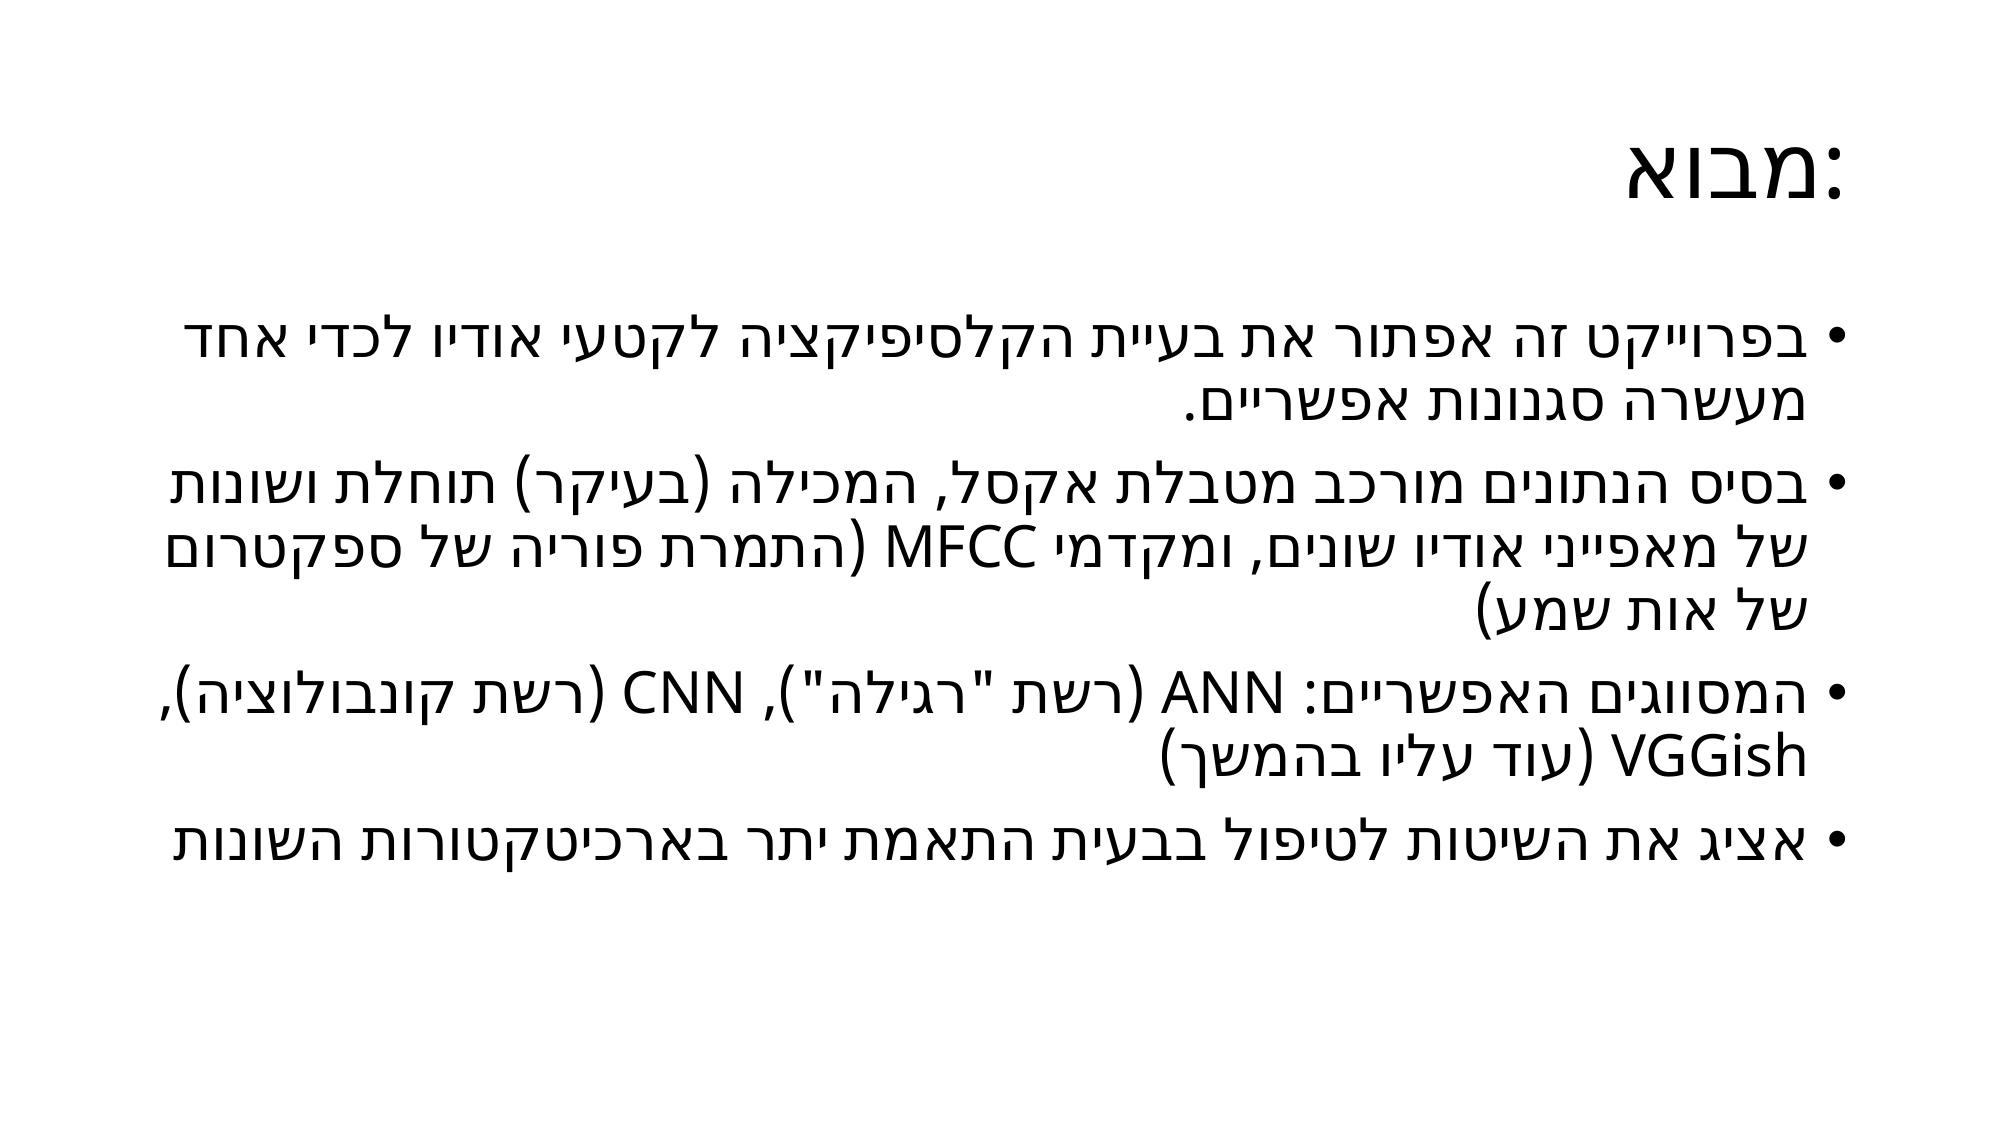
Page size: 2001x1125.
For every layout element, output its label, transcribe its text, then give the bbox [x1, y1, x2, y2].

title מבוא: [137, 59, 1863, 278]
list בפרוייקט זה אפתור את בעיית הקלסיפיקציה לקטעי אודיו לכדי אחד מעשרה סגנונות אפשריים. בסיס הנתונים מורכב מטבלת אקסל, המכילה (בעיקר) תוחלת ושונות של מאפייני אודיו שונים, ומקדמי MFCC (התמרת פוריה של ספקטרום של אות שמע) המסווגים האפשריים: ANN (רשת "רגילה"), CNN (רשת קונבולוציה), VGGish (עוד עליו בהמשך) אציג את השיטות לטיפול בבעית התאמת יתר בארכיטקטורות השונות [137, 299, 1863, 1014]
